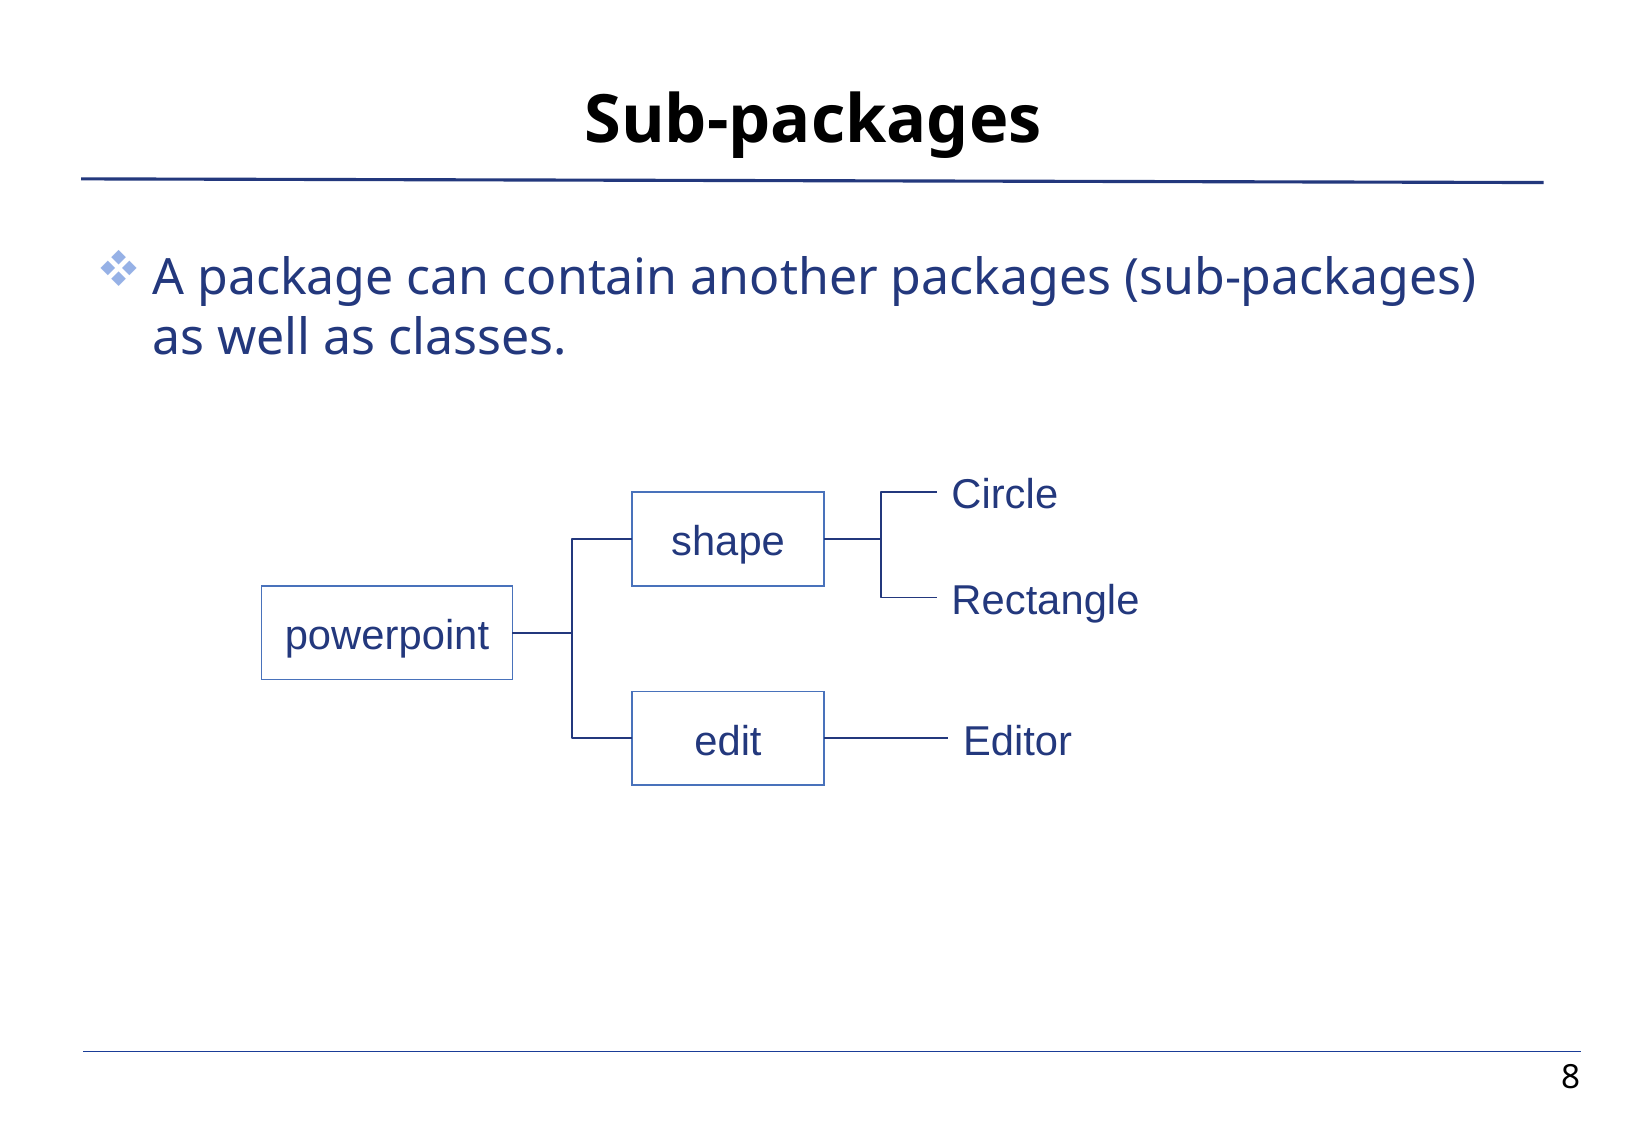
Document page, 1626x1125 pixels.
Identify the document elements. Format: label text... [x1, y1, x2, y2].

text_box Rectangle [936, 550, 1176, 645]
text_box Circle [936, 445, 1176, 539]
text_box shape [631, 492, 821, 586]
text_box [823, 491, 937, 538]
text_box powerpoint [261, 585, 507, 680]
title Sub-packages [83, 52, 1544, 179]
text_box Editor [948, 691, 1188, 786]
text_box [512, 632, 633, 739]
list A package can contain another packages (sub-packages) as well as classes. [81, 237, 1544, 387]
text_box edit [631, 691, 825, 786]
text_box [512, 538, 633, 632]
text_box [823, 538, 937, 598]
